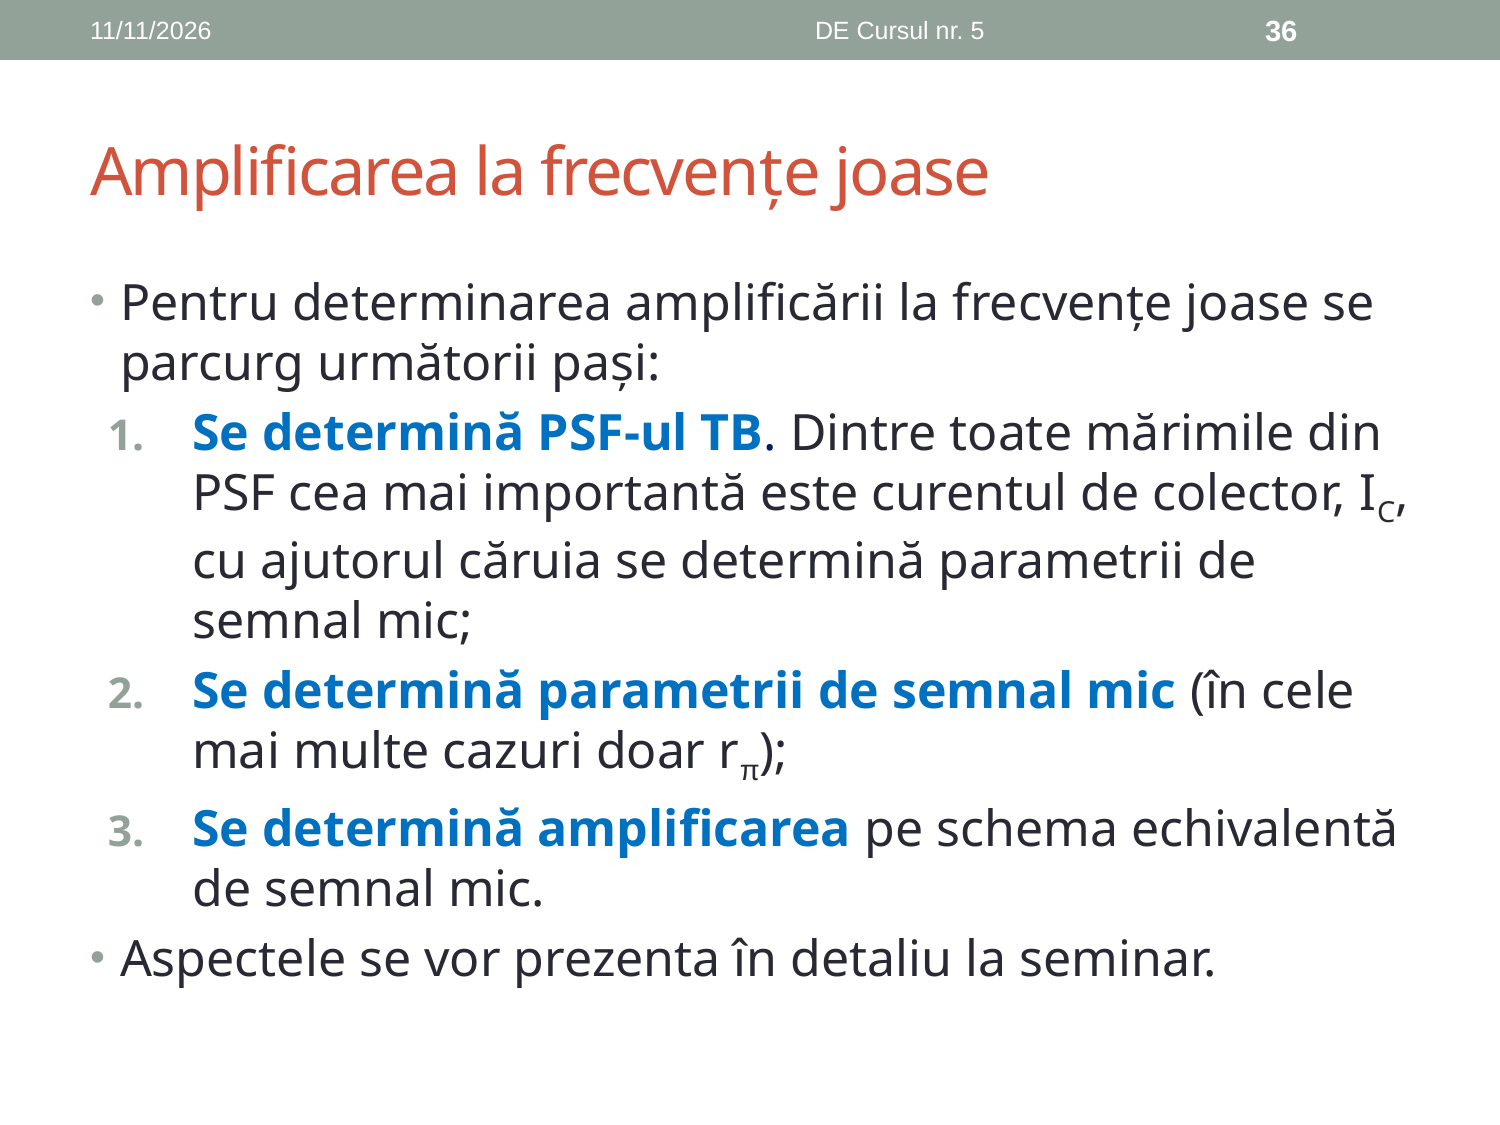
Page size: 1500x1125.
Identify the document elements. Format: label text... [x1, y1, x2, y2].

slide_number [75, 3, 550, 57]
slide_number 36 [1250, 3, 1425, 57]
title Amplificarea la frecvențe joase [75, 87, 1425, 250]
list Pentru determinarea amplificării la frecvențe joase se parcurg următorii paşi: Se determină PSF-ul TB. Dintre toate mărimile din PSF cea mai importantă este curentul de colector, IC, cu ajutorul căruia se determină parametrii de semnal mic; Se determină parametrii de semnal mic (în cele mai multe cazuri doar rπ); Se determină amplificarea pe schema echivalentă de semnal mic. Aspectele se vor prezenta în detaliu la seminar. [75, 262, 1425, 1063]
footer DE Cursul nr. 5 [562, 3, 1238, 57]
